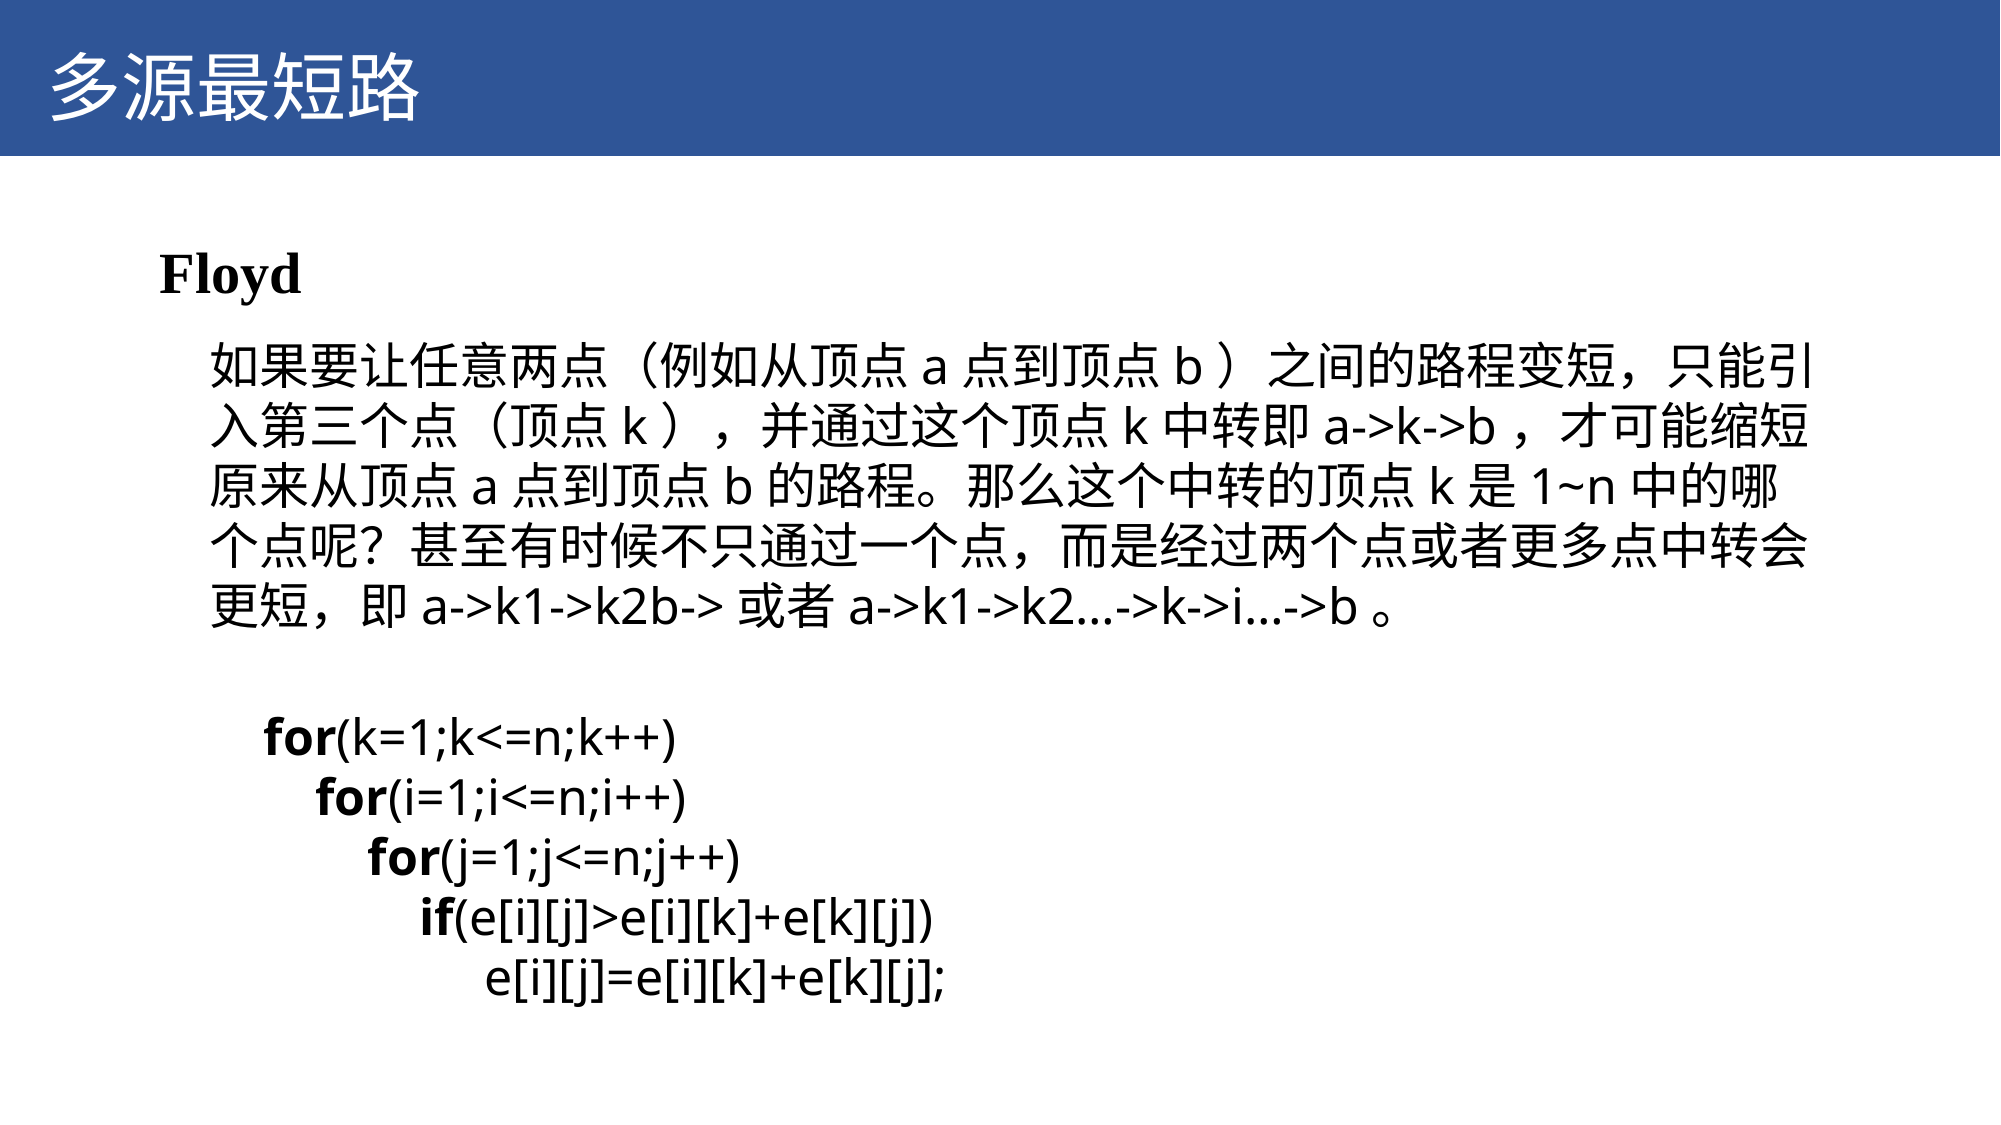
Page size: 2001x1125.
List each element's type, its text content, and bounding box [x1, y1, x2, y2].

text_box for(k=1;k<=n;k++) for(i=1;i<=n;i++) for(j=1;j<=n;j++) if(e[i][j]>e[i][k]+e[k][j]) e[i][j]=e[i][k]+e[k][j]; [249, 698, 1638, 1014]
text_box [0, 0, 2000, 157]
text_box Floyd [144, 213, 1870, 354]
text_box 如果要让任意两点（例如从顶点a点到顶点b）之间的路程变短，只能引入第三个点（顶点k），并通过这个顶点k中转即a->k->b，才可能缩短原来从顶点a点到顶点b的路程。那么这个中转的顶点k是1~n中的哪个点呢？甚至有时候不只通过一个点，而是经过两个点或者更多点中转会更短，即a->k1->k2b->或者a->k1->k2…->k->i…->b。 [195, 327, 1835, 643]
text_box 多源最短路 [31, 33, 2000, 139]
